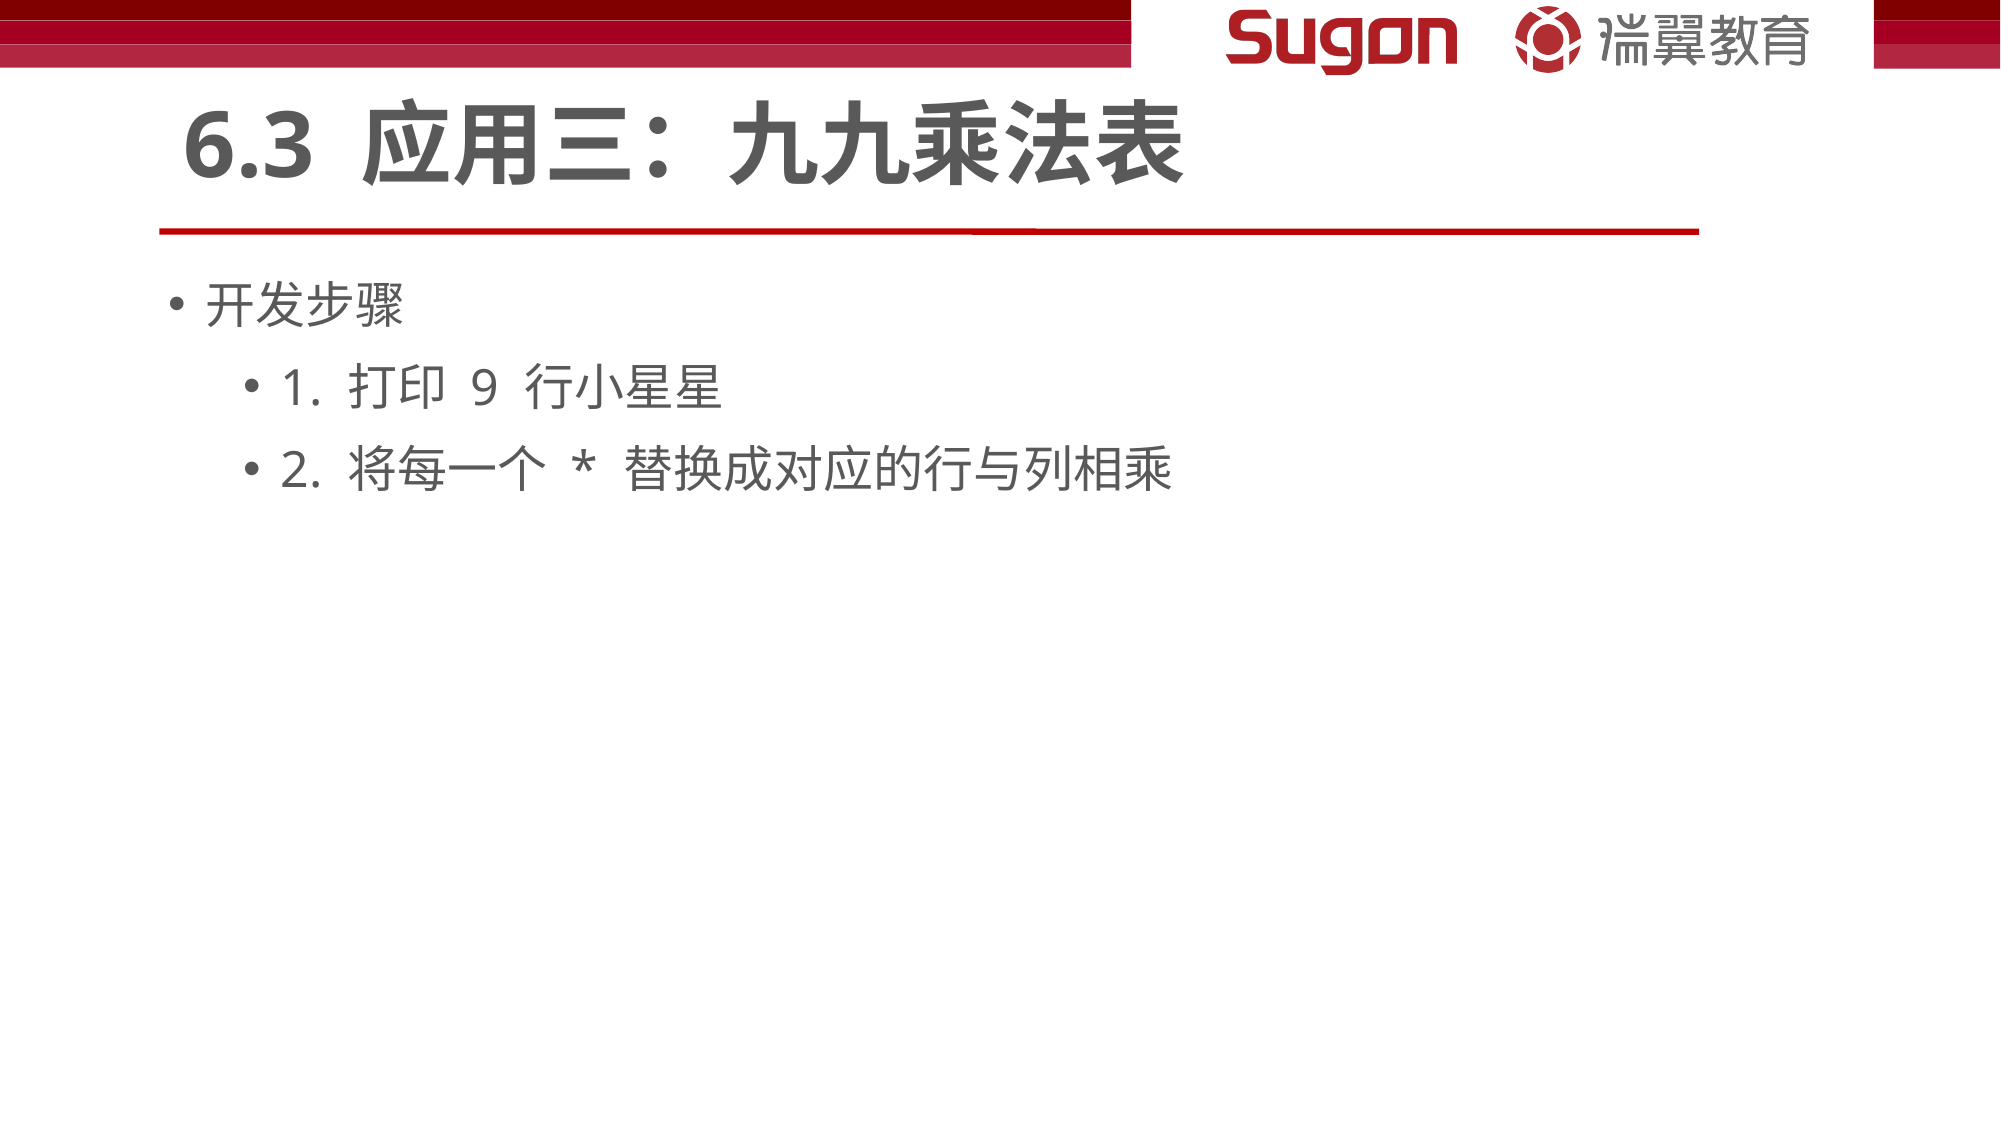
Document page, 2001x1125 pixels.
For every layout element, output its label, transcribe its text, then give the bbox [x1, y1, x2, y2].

picture [1194, 0, 1484, 91]
list 开发步骤 1. 打印 9 行小星星 2. 将每一个 * 替换成对应的行与列相乘 [153, 253, 1879, 1028]
picture [1515, 6, 1809, 73]
title 6.3 应用三：九九乘法表 [169, 91, 1895, 214]
